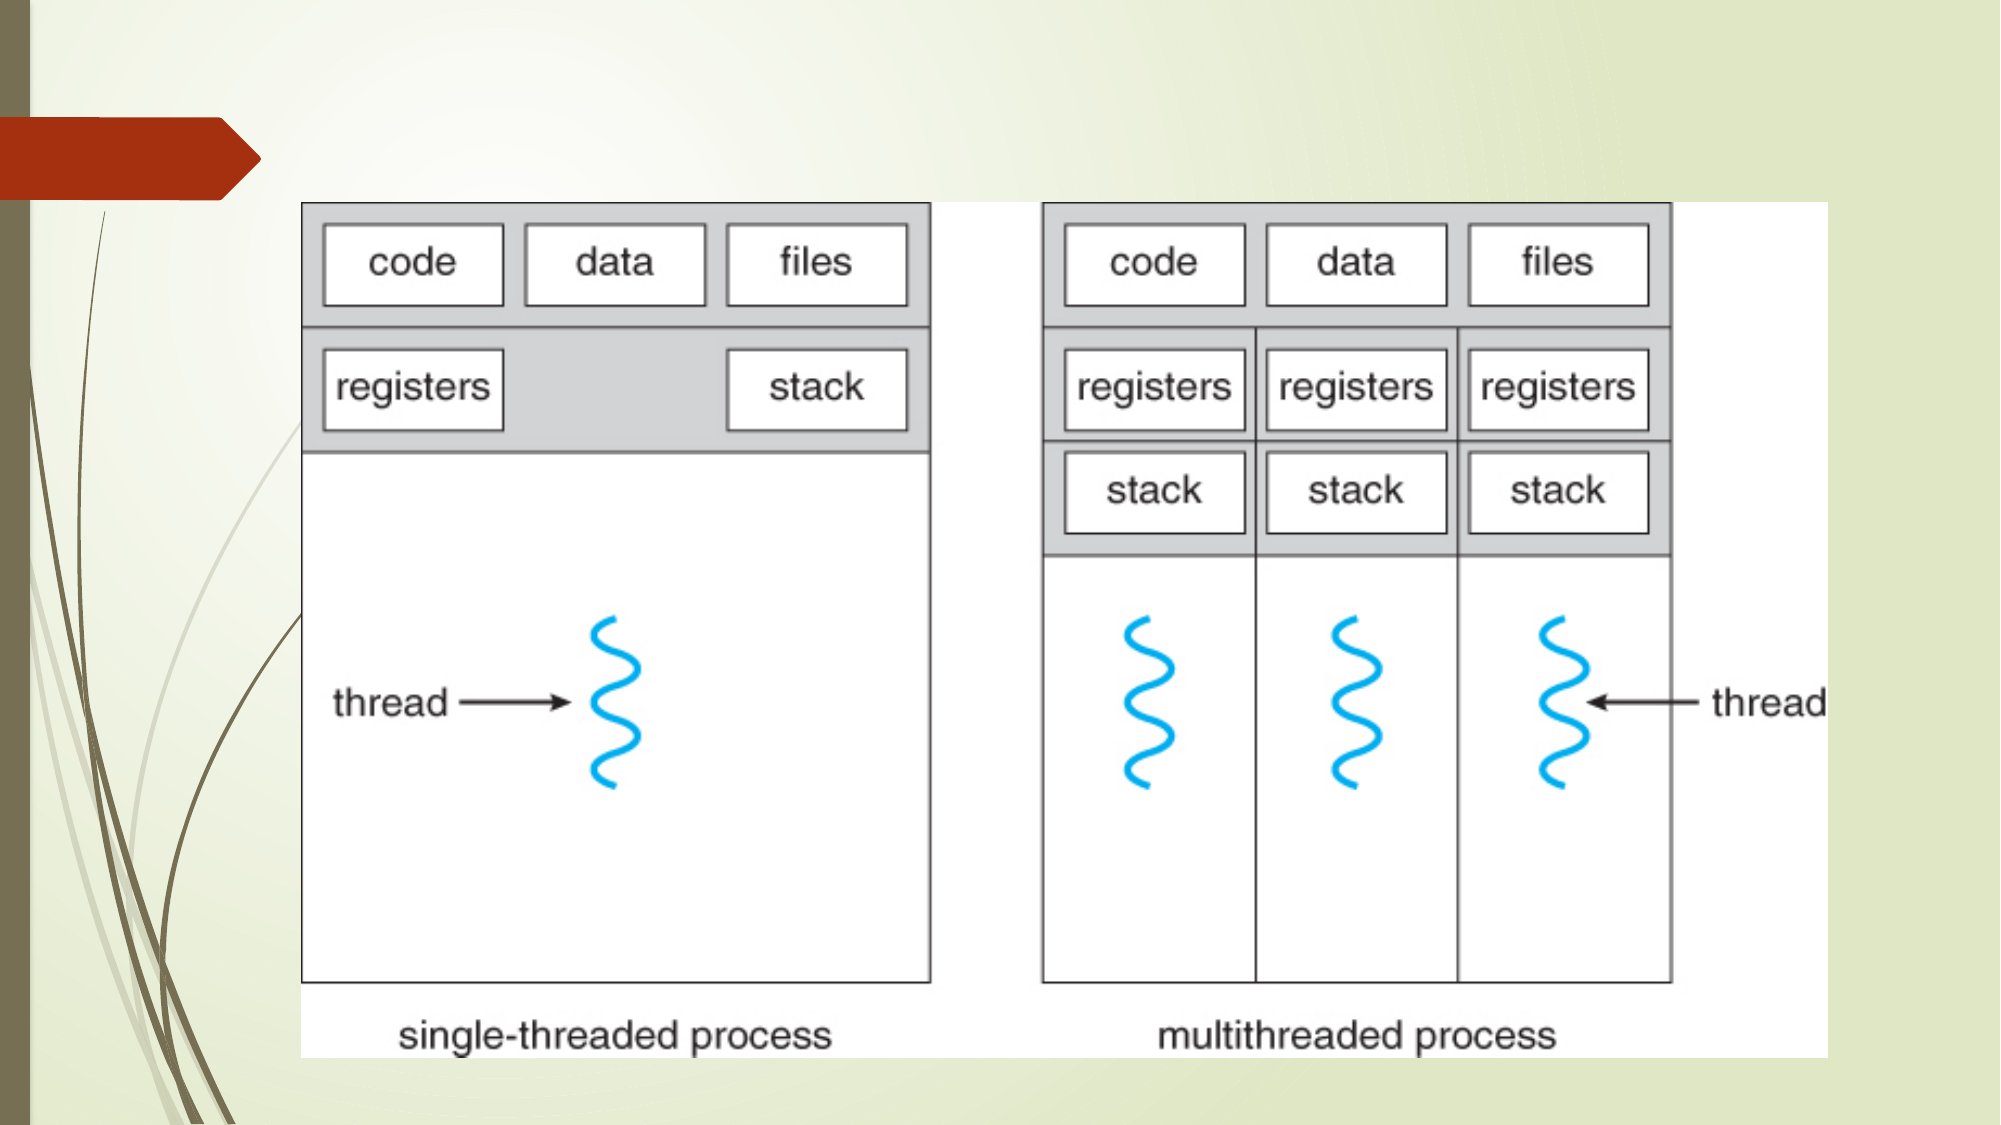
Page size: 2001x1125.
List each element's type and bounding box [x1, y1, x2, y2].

list [301, 202, 1829, 1058]
